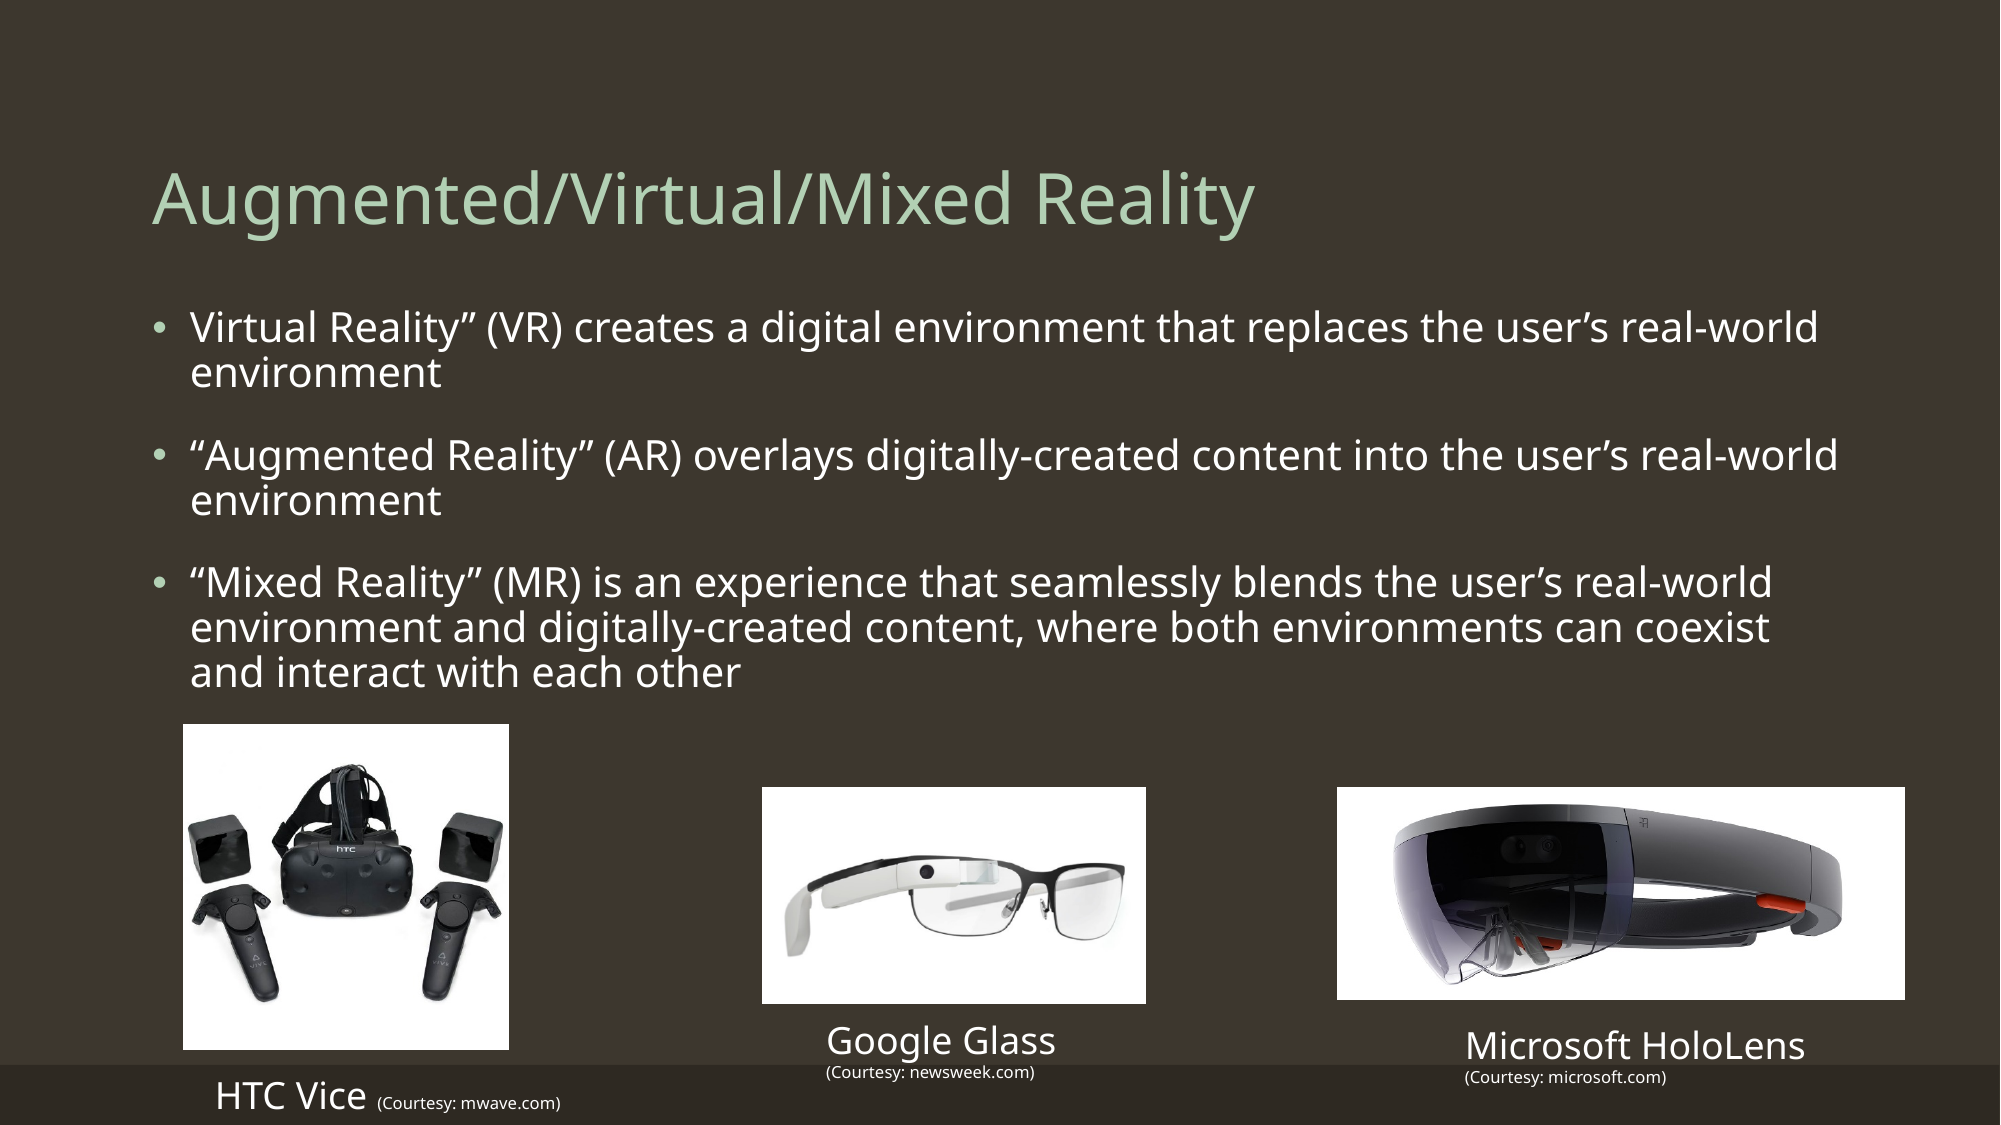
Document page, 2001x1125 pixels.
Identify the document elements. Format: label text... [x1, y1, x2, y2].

picture [1337, 787, 1905, 1000]
picture [762, 787, 1146, 1004]
title Augmented/Virtual/Mixed Reality [137, 59, 1863, 248]
text_box Google Glass (Courtesy: newsweek.com) [811, 1009, 1189, 1090]
picture [183, 724, 509, 1050]
text_box HTC Vice (Courtesy: mwave.com) [199, 1064, 617, 1125]
text_box Microsoft HoloLens (Courtesy: microsoft.com) [1449, 1014, 1840, 1094]
list Virtual Reality” (VR) creates a digital environment that replaces the user’s real-world environment “Augmented Reality” (AR) overlays digitally-created content into the user’s real-world environment “Mixed Reality” (MR) is an experience that seamlessly blends the user’s real-world environment and digitally-created content, where both environments can coexist and interact with each other [137, 299, 1863, 1014]
